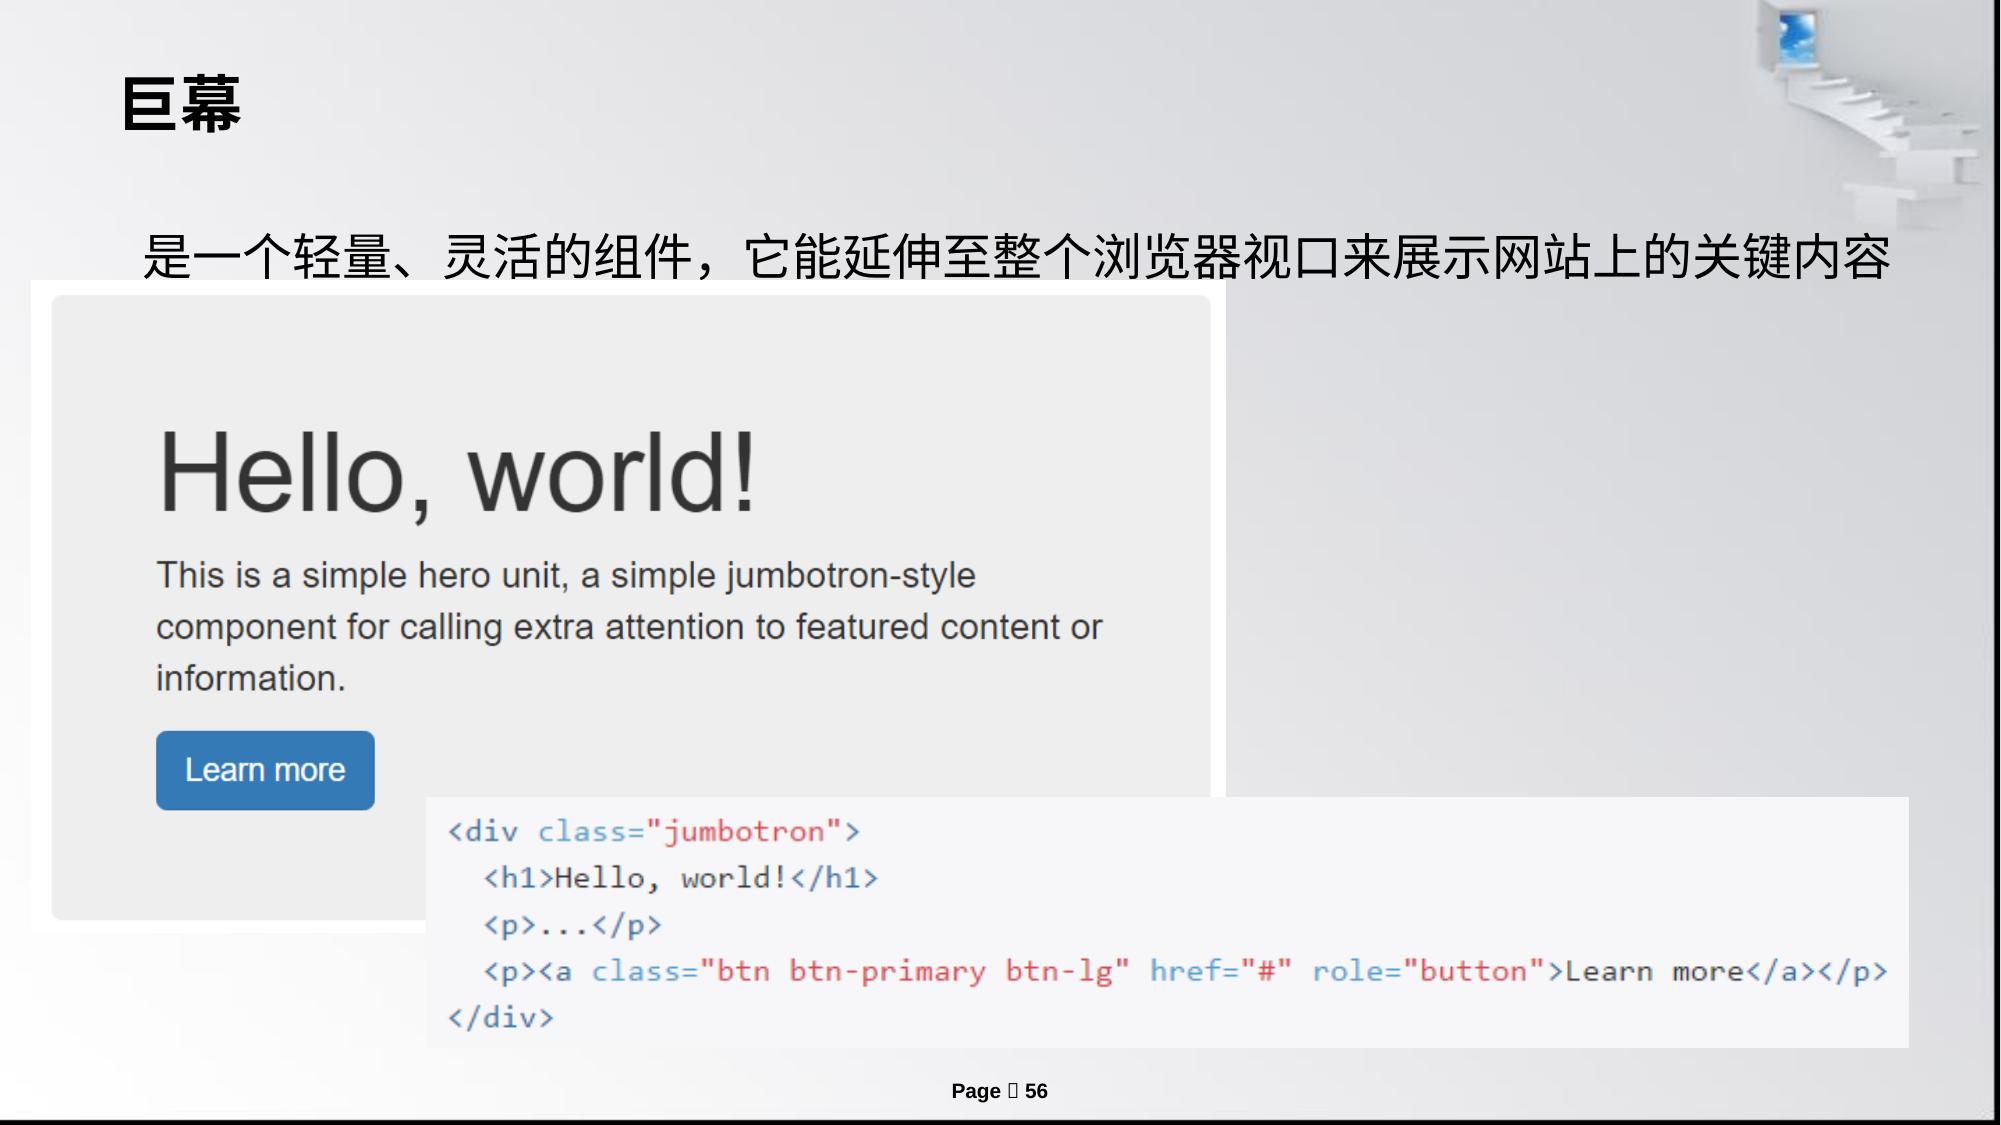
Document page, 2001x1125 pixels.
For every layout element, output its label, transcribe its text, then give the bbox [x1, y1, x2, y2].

picture [0, 0, 2001, 1125]
text_box 是一个轻量、灵活的组件，它能延伸至整个浏览器视口来展示网站上的关键内容 [128, 218, 1908, 293]
title 巨幕 [102, 30, 1899, 174]
